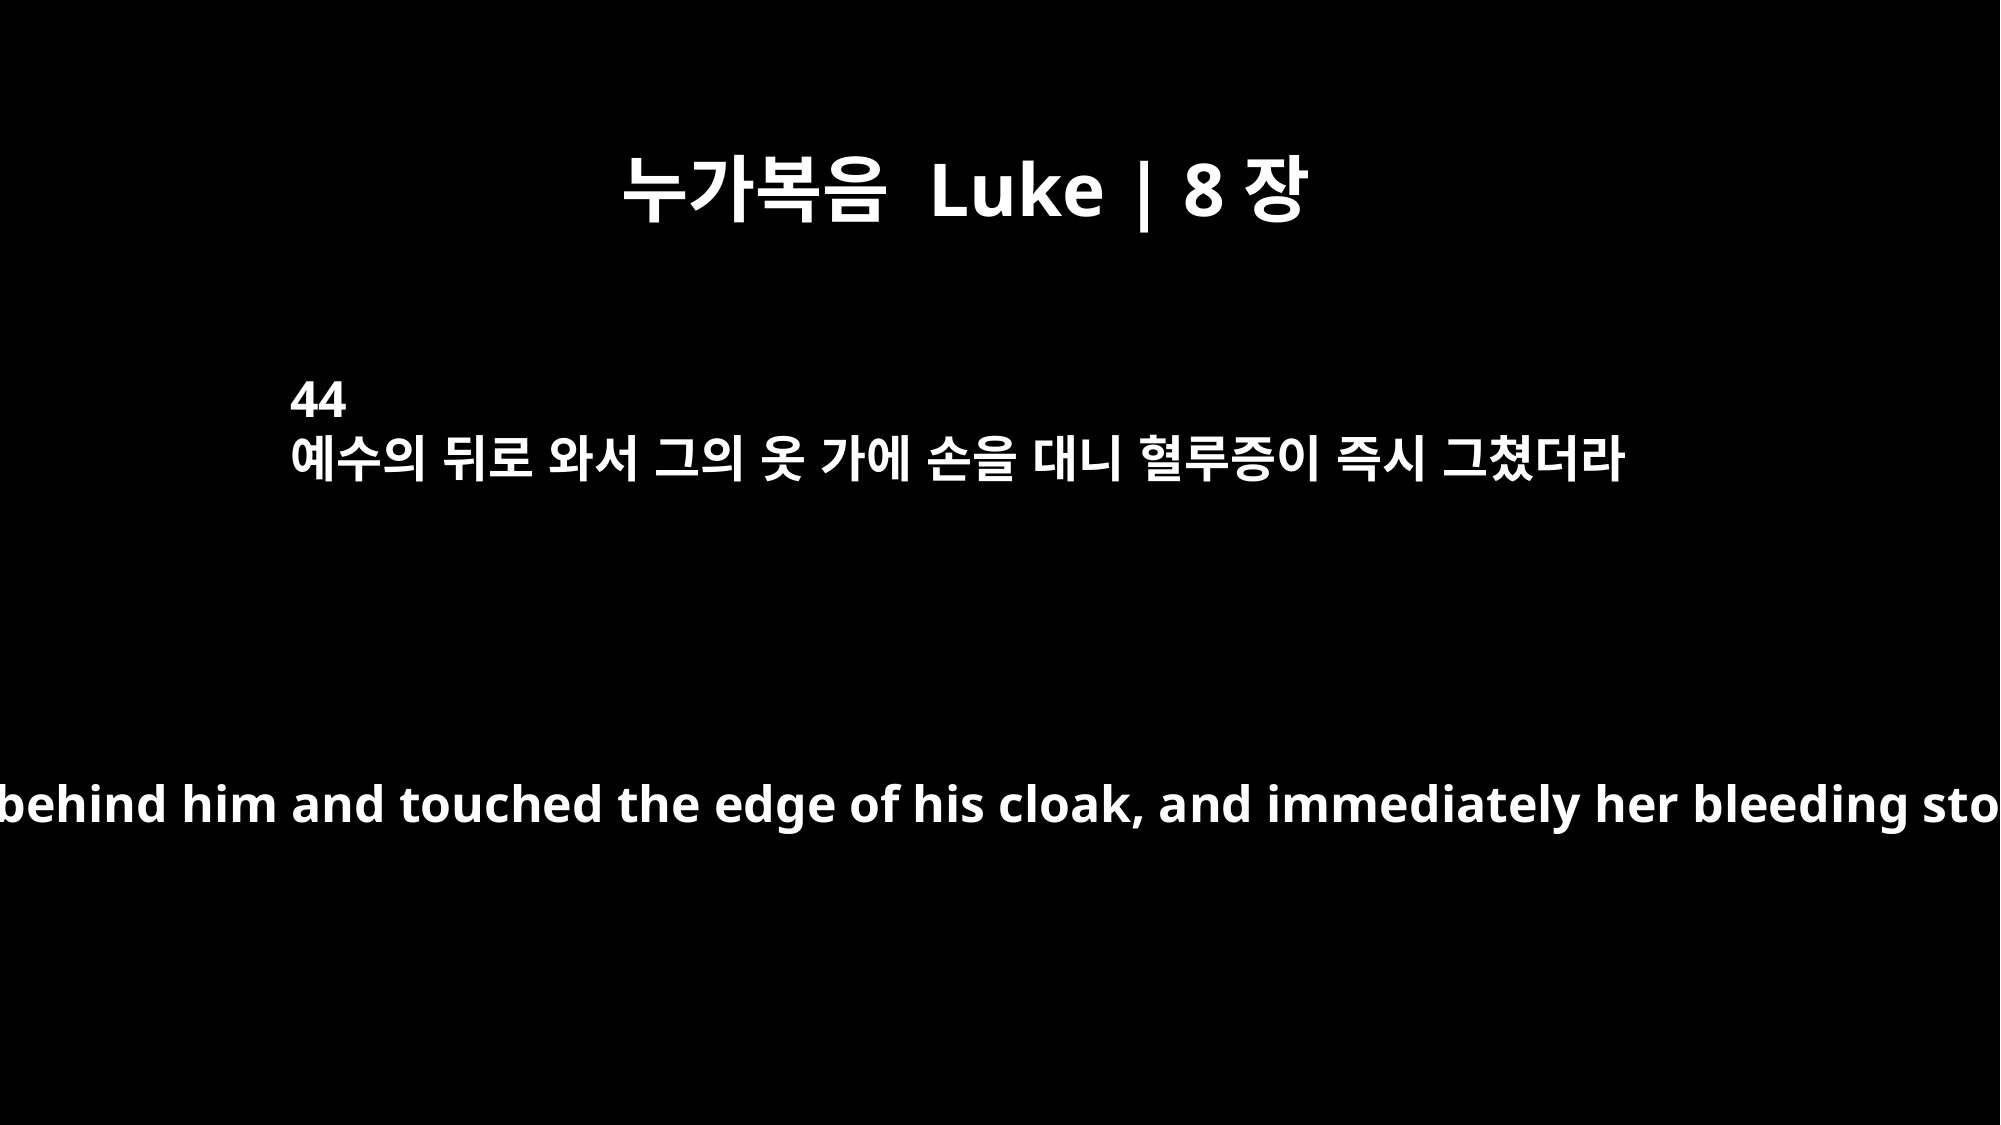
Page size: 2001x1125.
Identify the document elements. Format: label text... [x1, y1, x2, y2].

text_box 누가복음 Luke | 8장 [606, 136, 1326, 239]
text_box 44 예수의 뒤로 와서 그의 옷 가에 손을 대니 혈루증이 즉시 그쳤더라 [275, 359, 1642, 495]
text_box She came up behind him and touched the edge of his cloak, and immediately her bleeding stopped. [0, 764, 2000, 840]
